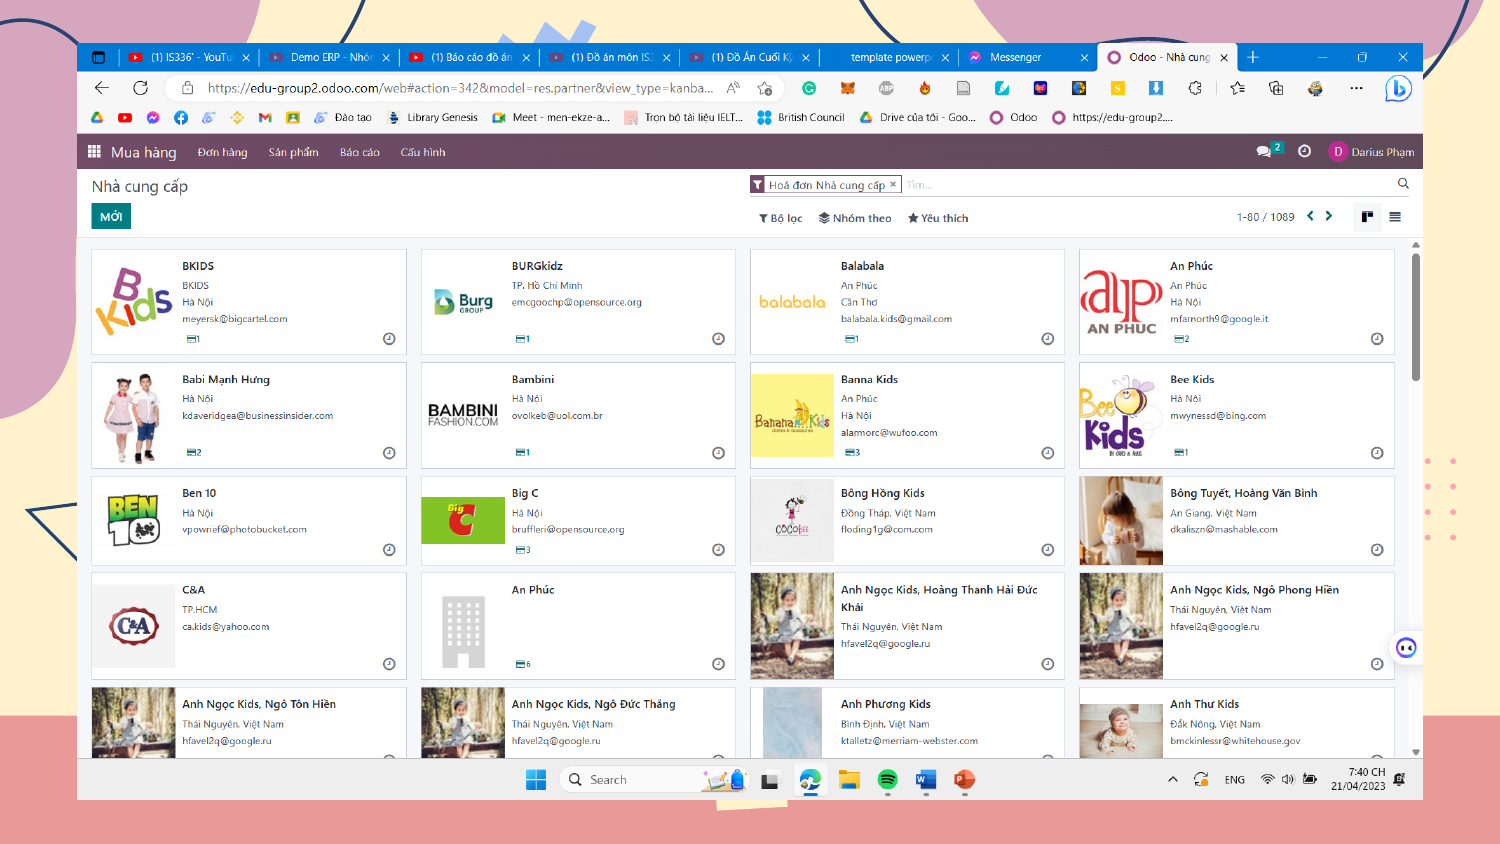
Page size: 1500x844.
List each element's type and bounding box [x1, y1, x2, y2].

picture [77, 43, 1423, 801]
